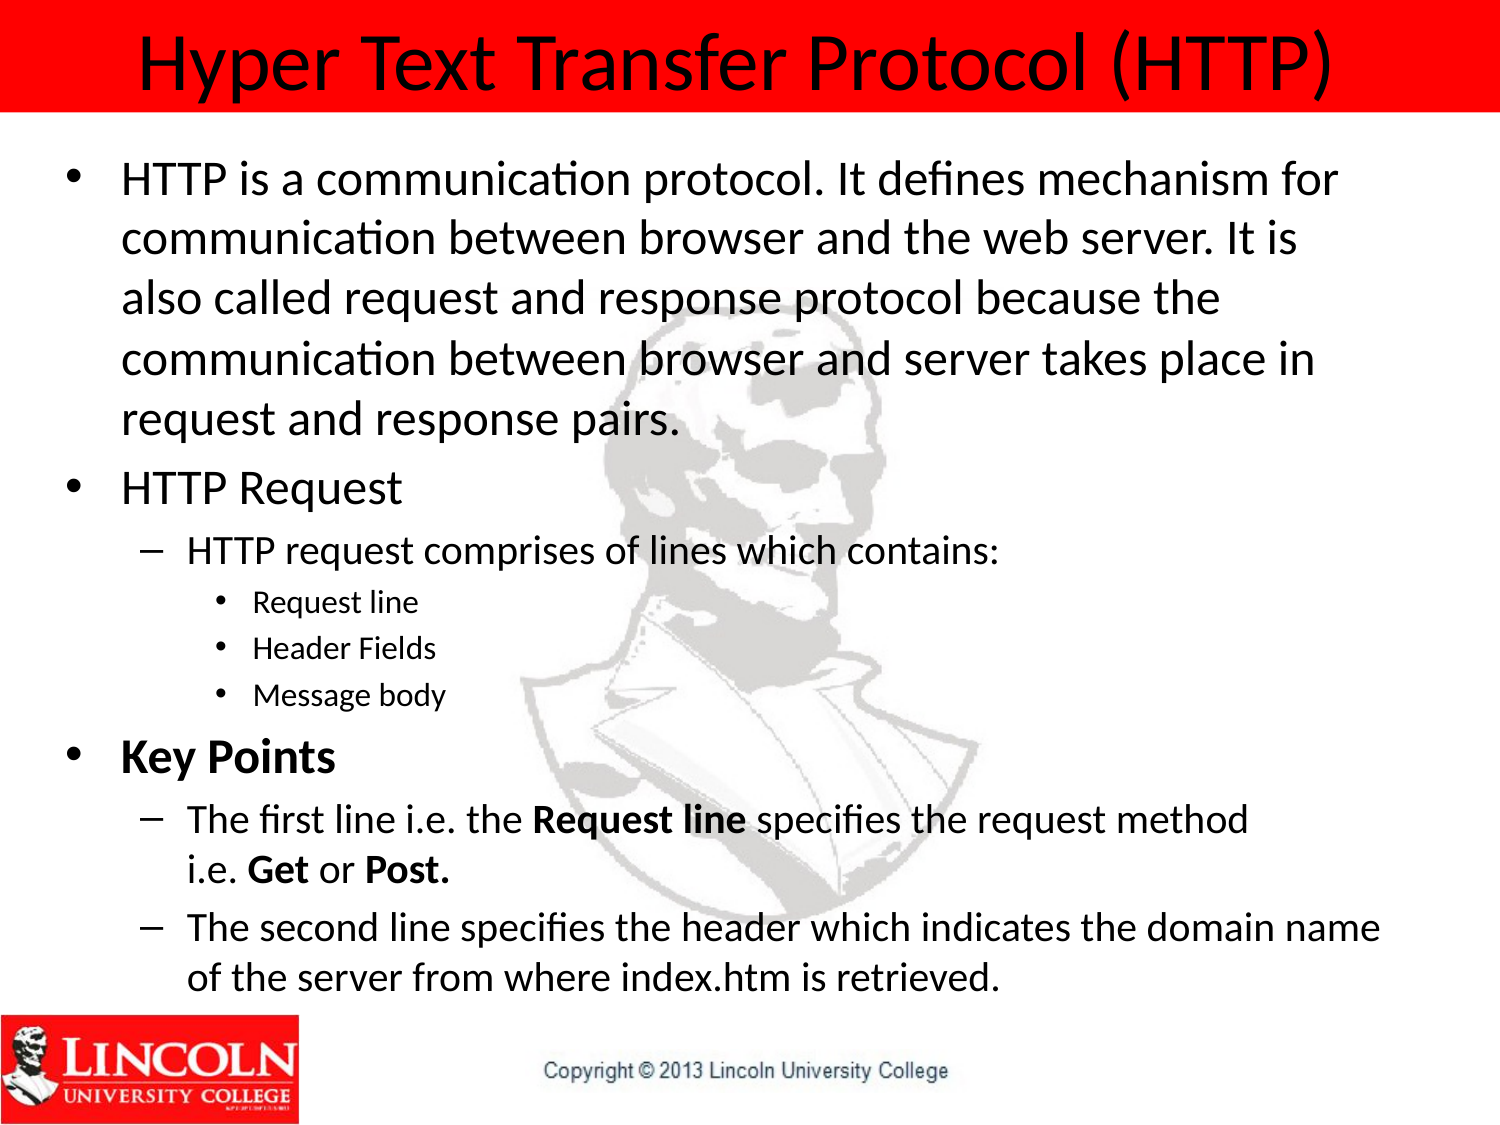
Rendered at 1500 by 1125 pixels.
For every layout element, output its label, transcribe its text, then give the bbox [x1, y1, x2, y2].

title Hyper Text Transfer Protocol (HTTP) [62, 0, 1413, 188]
picture [525, 1049, 974, 1093]
picture [0, 1014, 300, 1125]
picture [500, 881, 1004, 950]
list HTTP is a communication protocol. It defines mechanism for communication between browser and the web server. It is also called request and response protocol because the communication between browser and server takes place in request and response pairs. HTTP Request HTTP request comprises of lines which contains: Request line Header Fields Message body Key Points The first line i.e. the Request line specifies the request method i.e. Get or Post. The second line specifies the header which indicates the domain name of the server from where index.htm is retrieved. [49, 137, 1401, 881]
